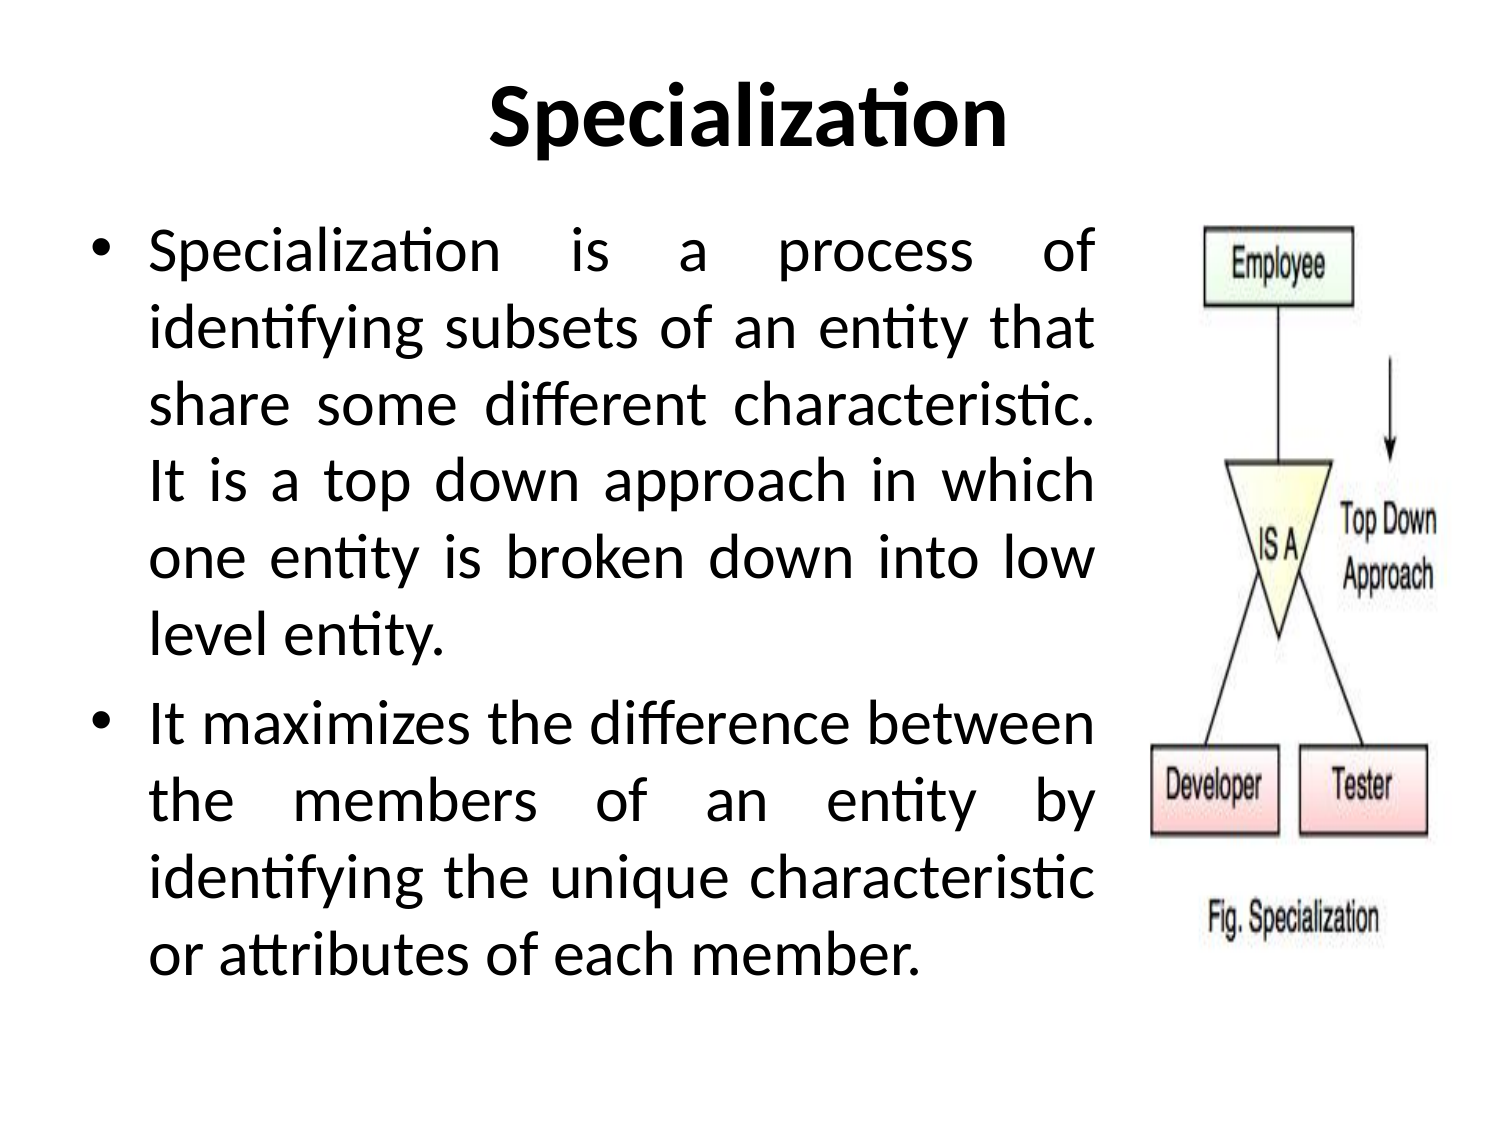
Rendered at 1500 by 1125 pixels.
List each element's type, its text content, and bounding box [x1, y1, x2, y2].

list Specialization is a process of identifying subsets of an entity that share some different characteristic. It is a top down approach in which one entity is broken down into low level entity. It maximizes the difference between the members of an entity by identifying the unique characteristic or attributes of each member. [75, 200, 1113, 1005]
title Specialization [75, 45, 1425, 175]
picture [1149, 224, 1452, 976]
